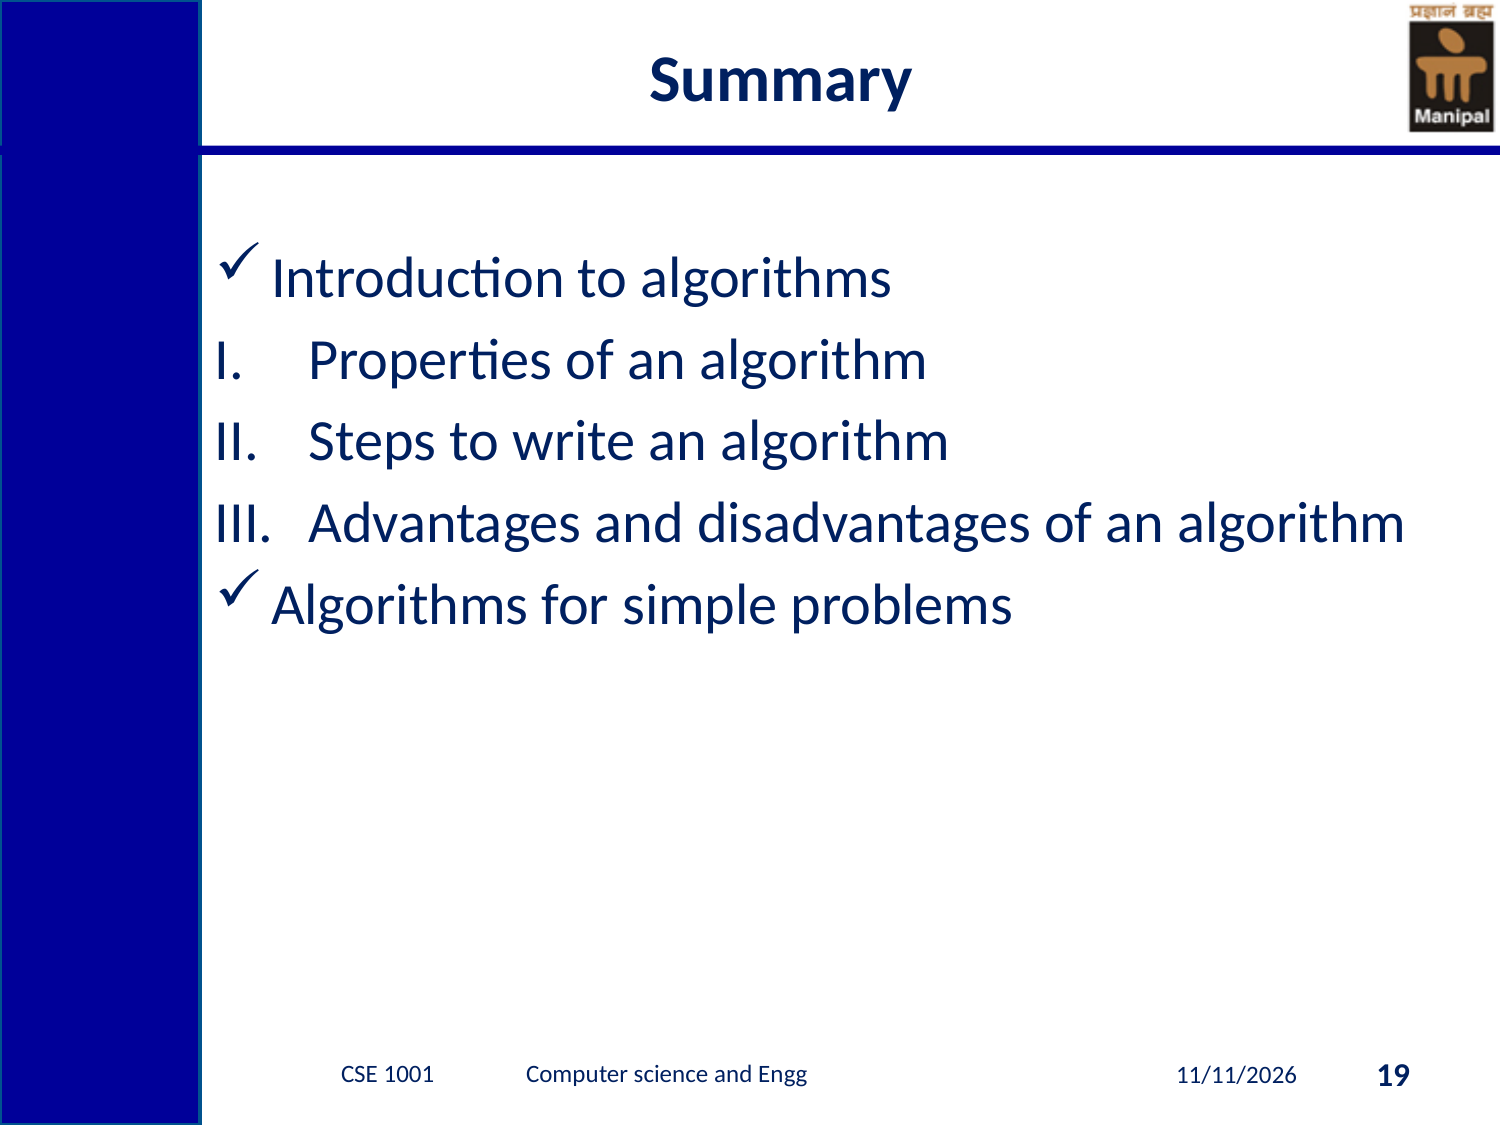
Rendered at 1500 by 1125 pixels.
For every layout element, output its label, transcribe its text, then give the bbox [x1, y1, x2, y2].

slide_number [1050, 1043, 1313, 1104]
title Summary [187, 3, 1375, 146]
list Introduction to algorithms Properties of an algorithm Steps to write an algorithm Advantages and disadvantages of an algorithm Algorithms for simple problems [200, 149, 1500, 1125]
slide_number 19 [1312, 1042, 1425, 1103]
picture [1400, 0, 1500, 138]
footer CSE 1001 Computer science and Engg [212, 1042, 938, 1103]
